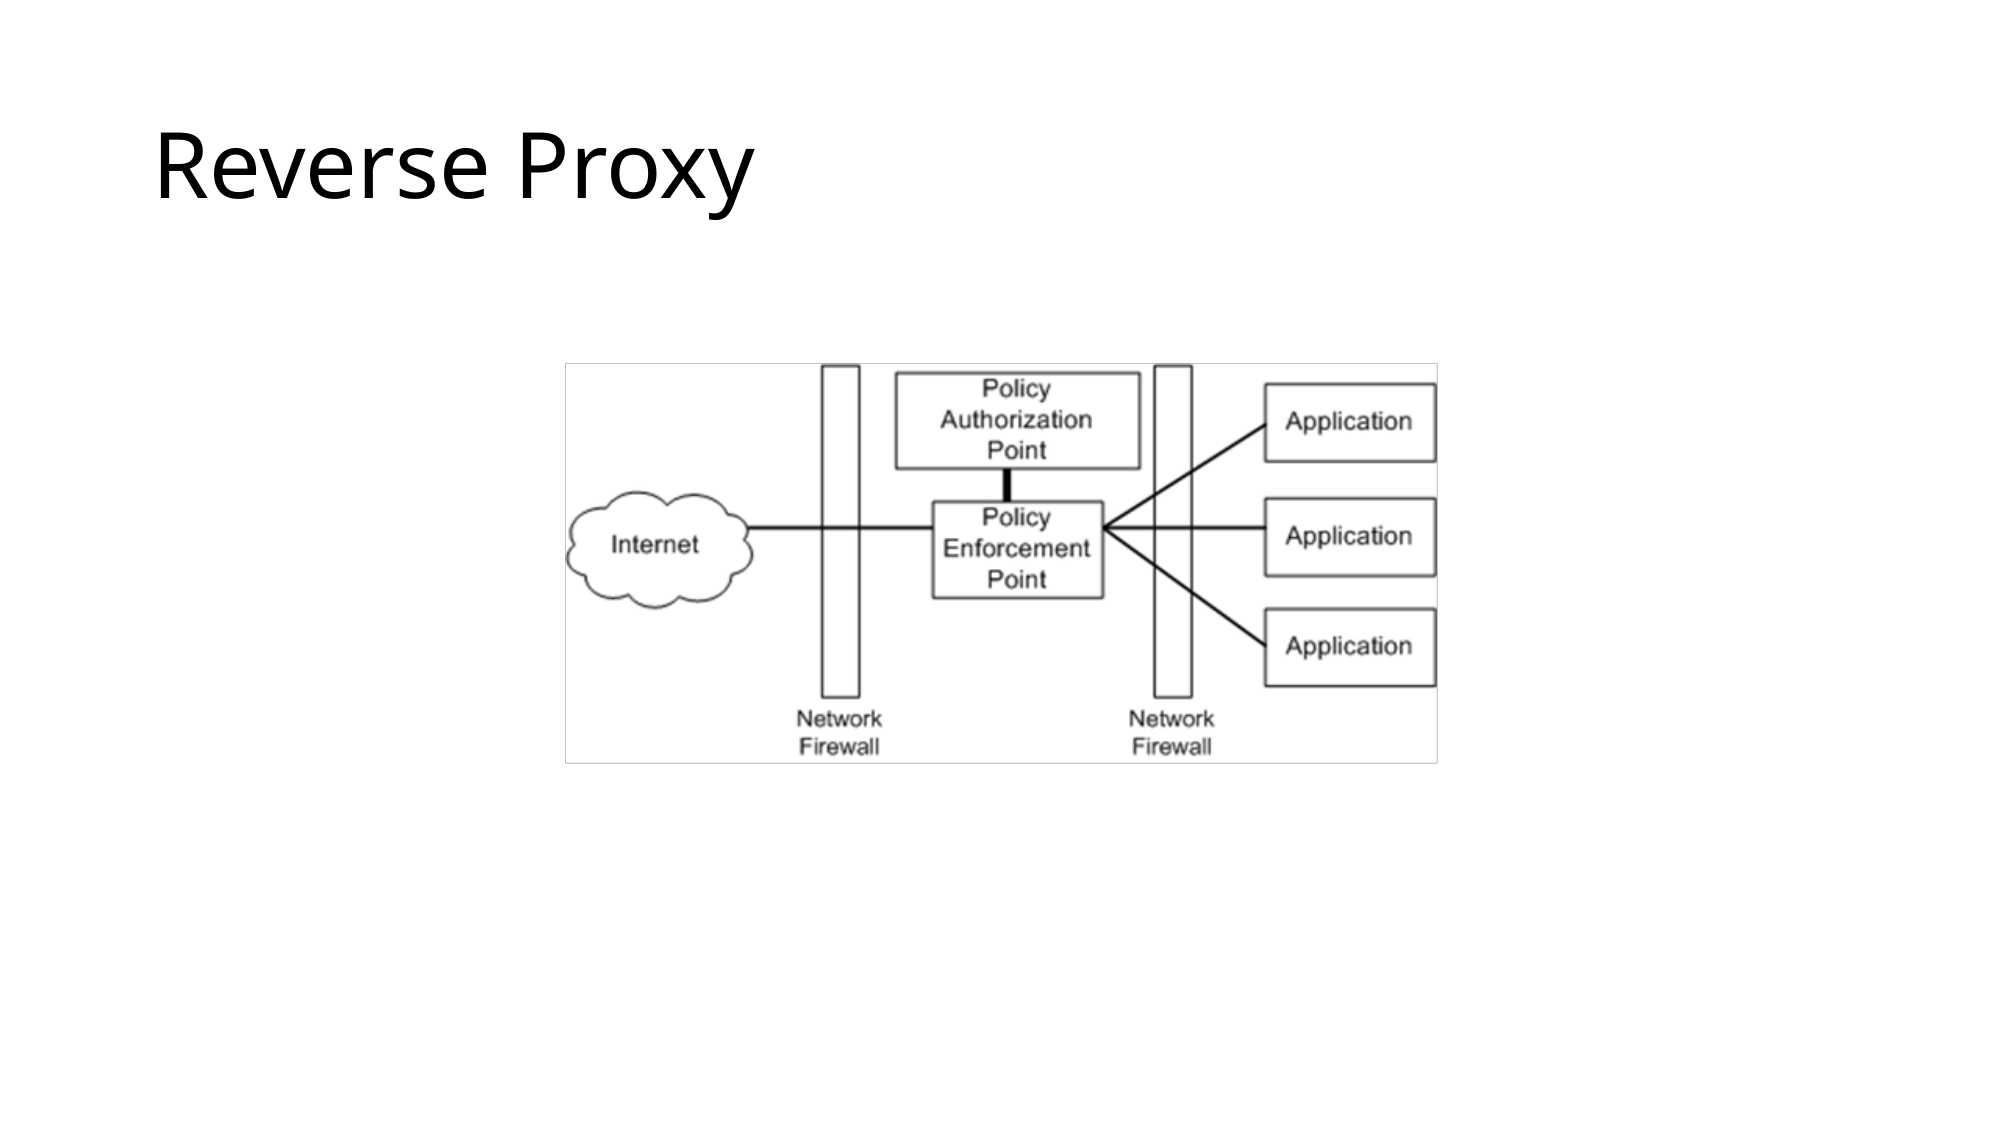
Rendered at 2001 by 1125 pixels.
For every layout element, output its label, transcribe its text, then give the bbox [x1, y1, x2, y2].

title Reverse Proxy [137, 59, 1863, 278]
picture [561, 360, 1439, 765]
